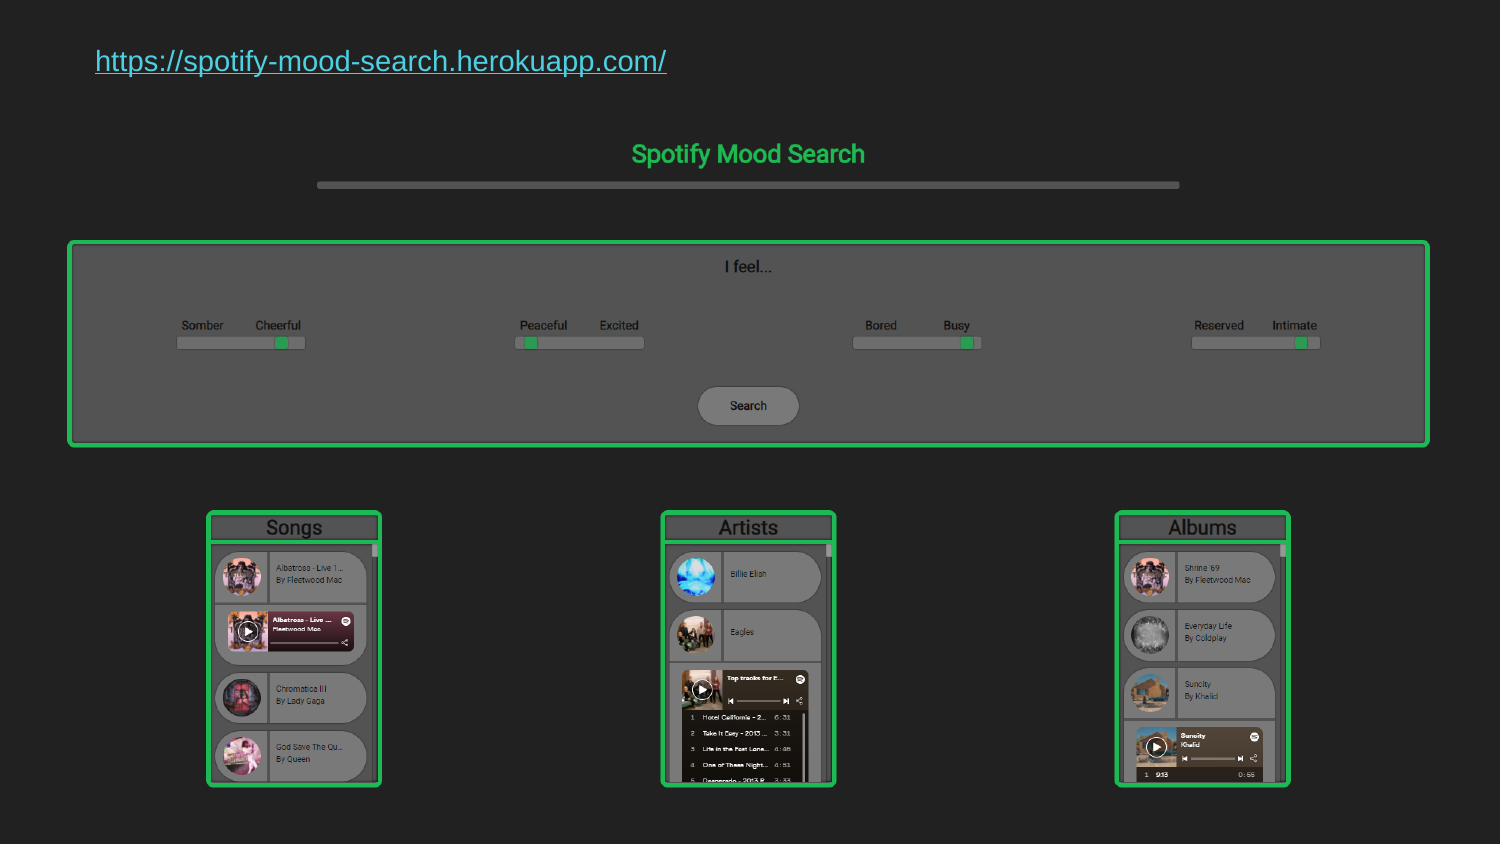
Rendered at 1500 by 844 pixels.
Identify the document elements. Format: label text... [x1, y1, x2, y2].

text_box https://spotify-mood-search.herokuapp.com/ [80, 26, 700, 119]
picture [48, 126, 1452, 803]
